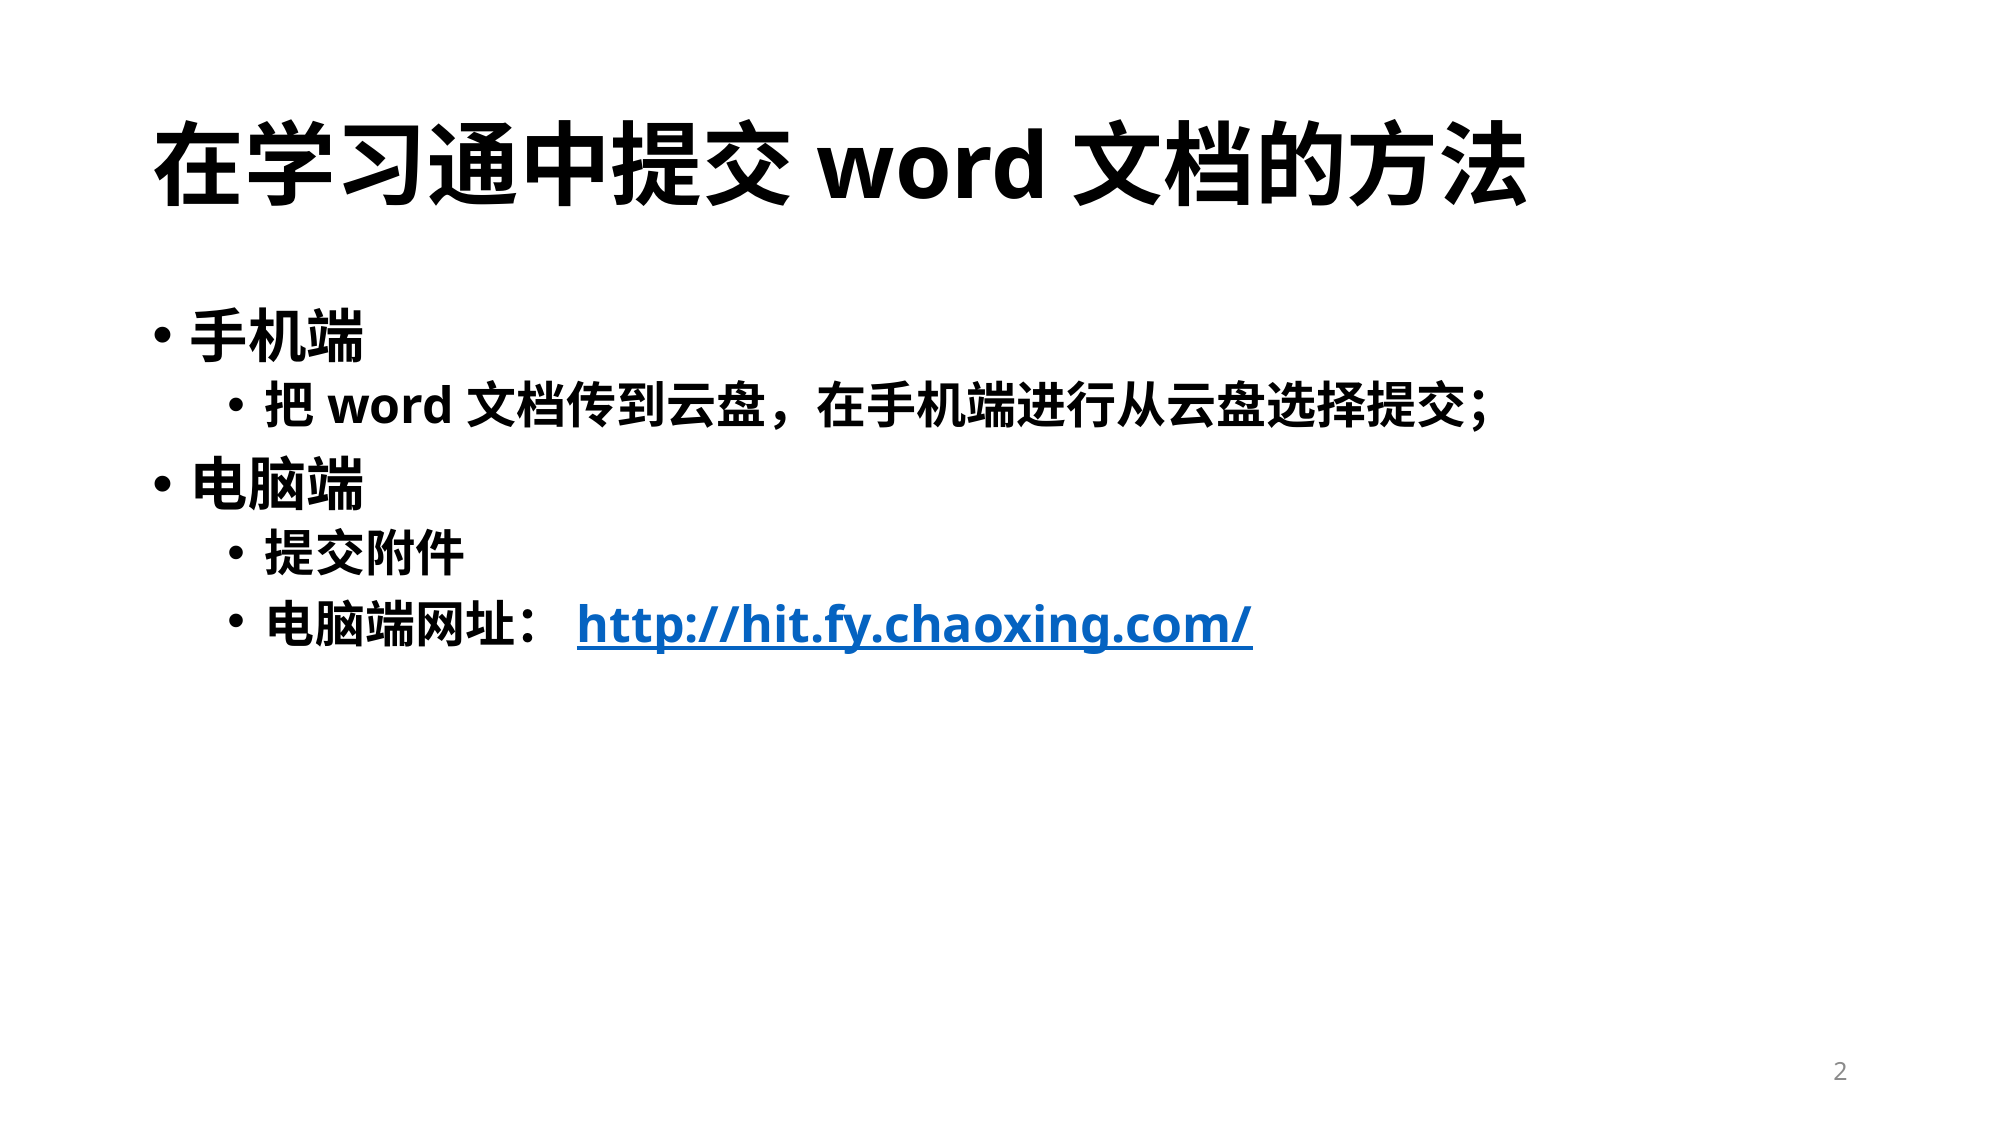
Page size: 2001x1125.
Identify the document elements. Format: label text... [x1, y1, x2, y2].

slide_number 2 [1412, 1042, 1863, 1103]
title 在学习通中提交word文档的方法 [137, 59, 1863, 278]
list 手机端 把word文档传到云盘，在手机端进行从云盘选择提交； 电脑端 提交附件 电脑端网址：http://hit.fy.chaoxing.com/ [137, 299, 1863, 1014]
